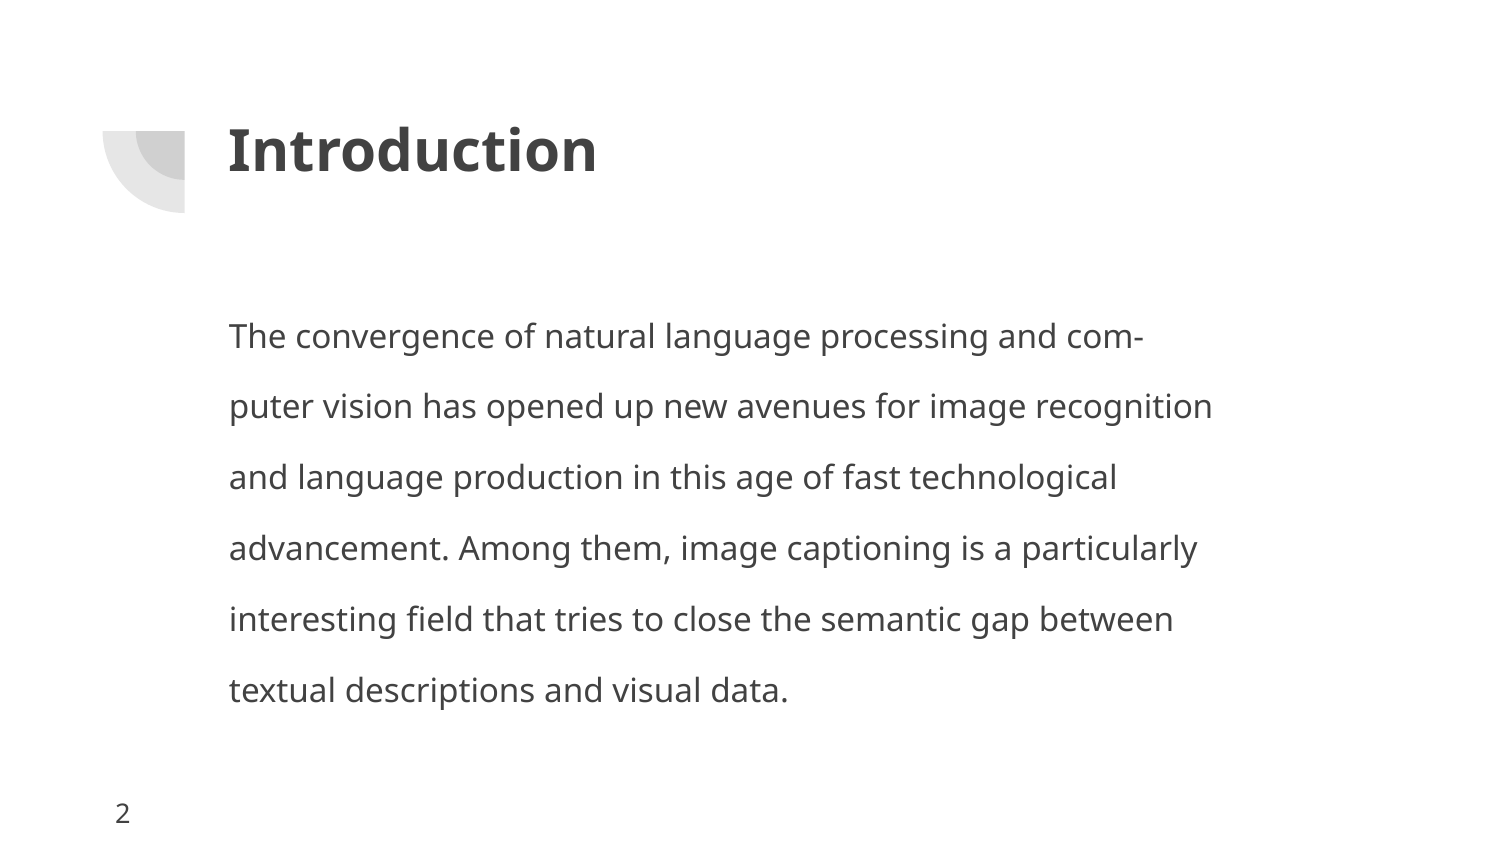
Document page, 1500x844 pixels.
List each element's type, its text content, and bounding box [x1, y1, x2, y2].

text_box 2 [100, 781, 170, 838]
list The convergence of natural language processing and com- puter vision has opened up new avenues for image recognition and language production in this age of fast technological advancement. Among them, image captioning is a particularly interesting field that tries to close the semantic gap between textual descriptions and visual data. [213, 293, 1368, 711]
title Introduction [213, 98, 1368, 263]
